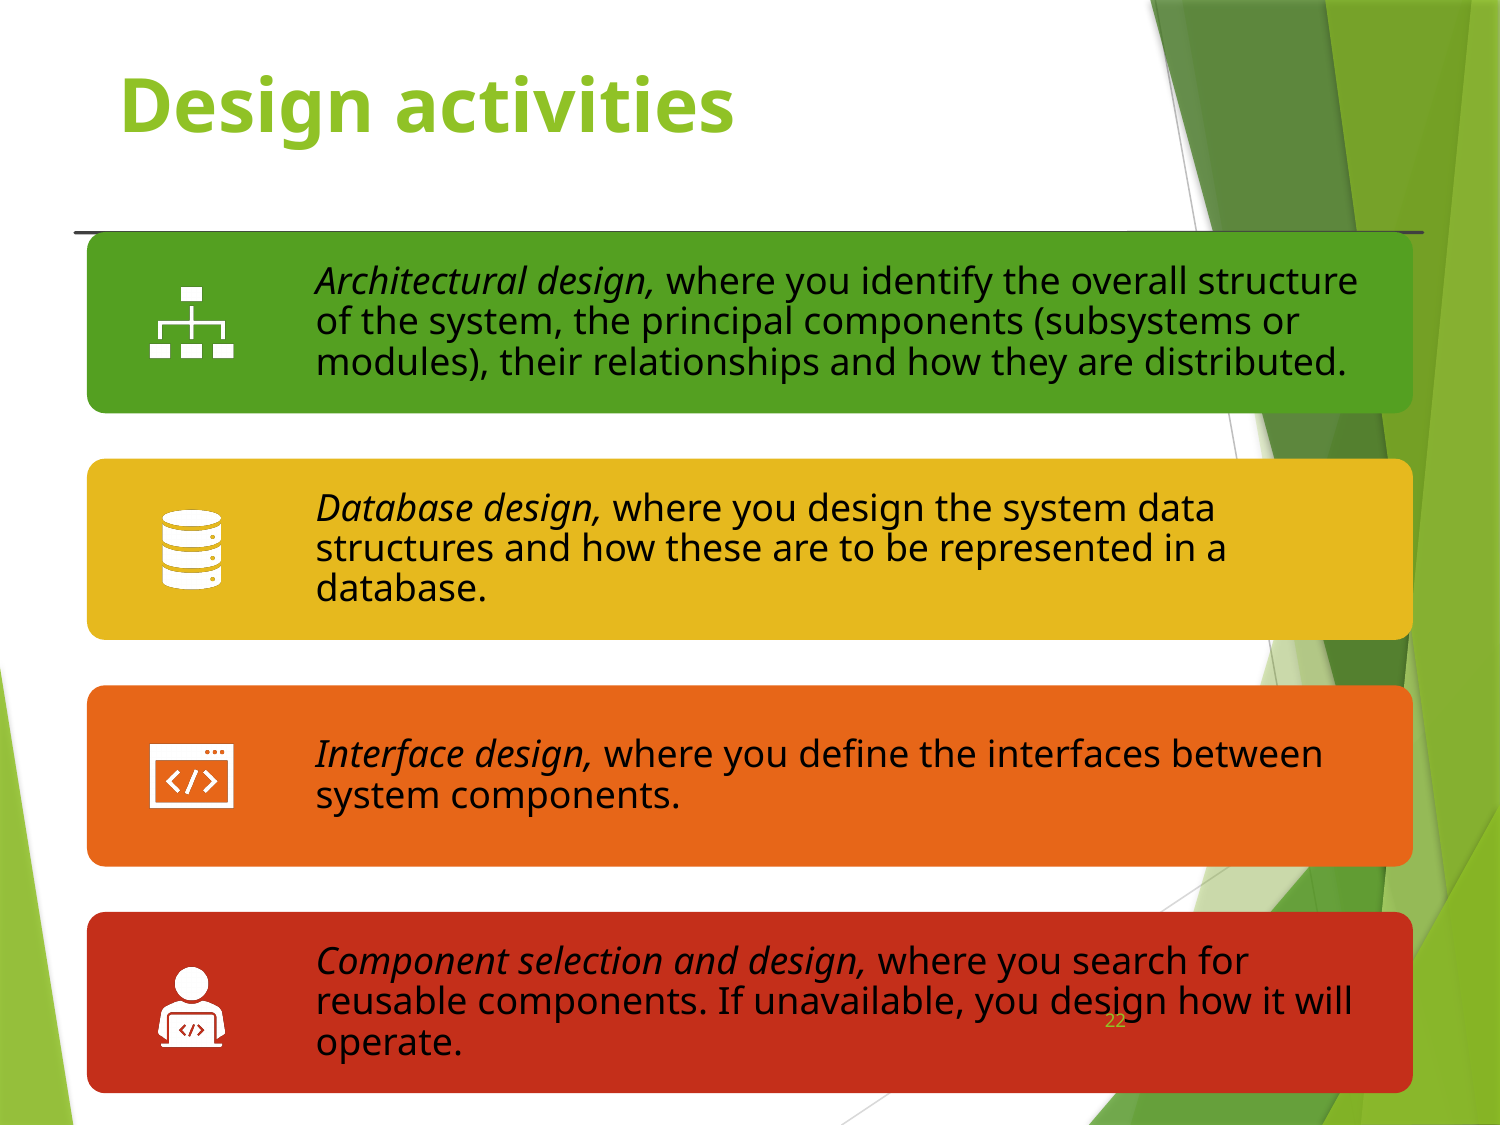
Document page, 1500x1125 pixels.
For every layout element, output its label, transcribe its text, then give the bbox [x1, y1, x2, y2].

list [86, 231, 1414, 1095]
title Design activities [103, 50, 1359, 230]
